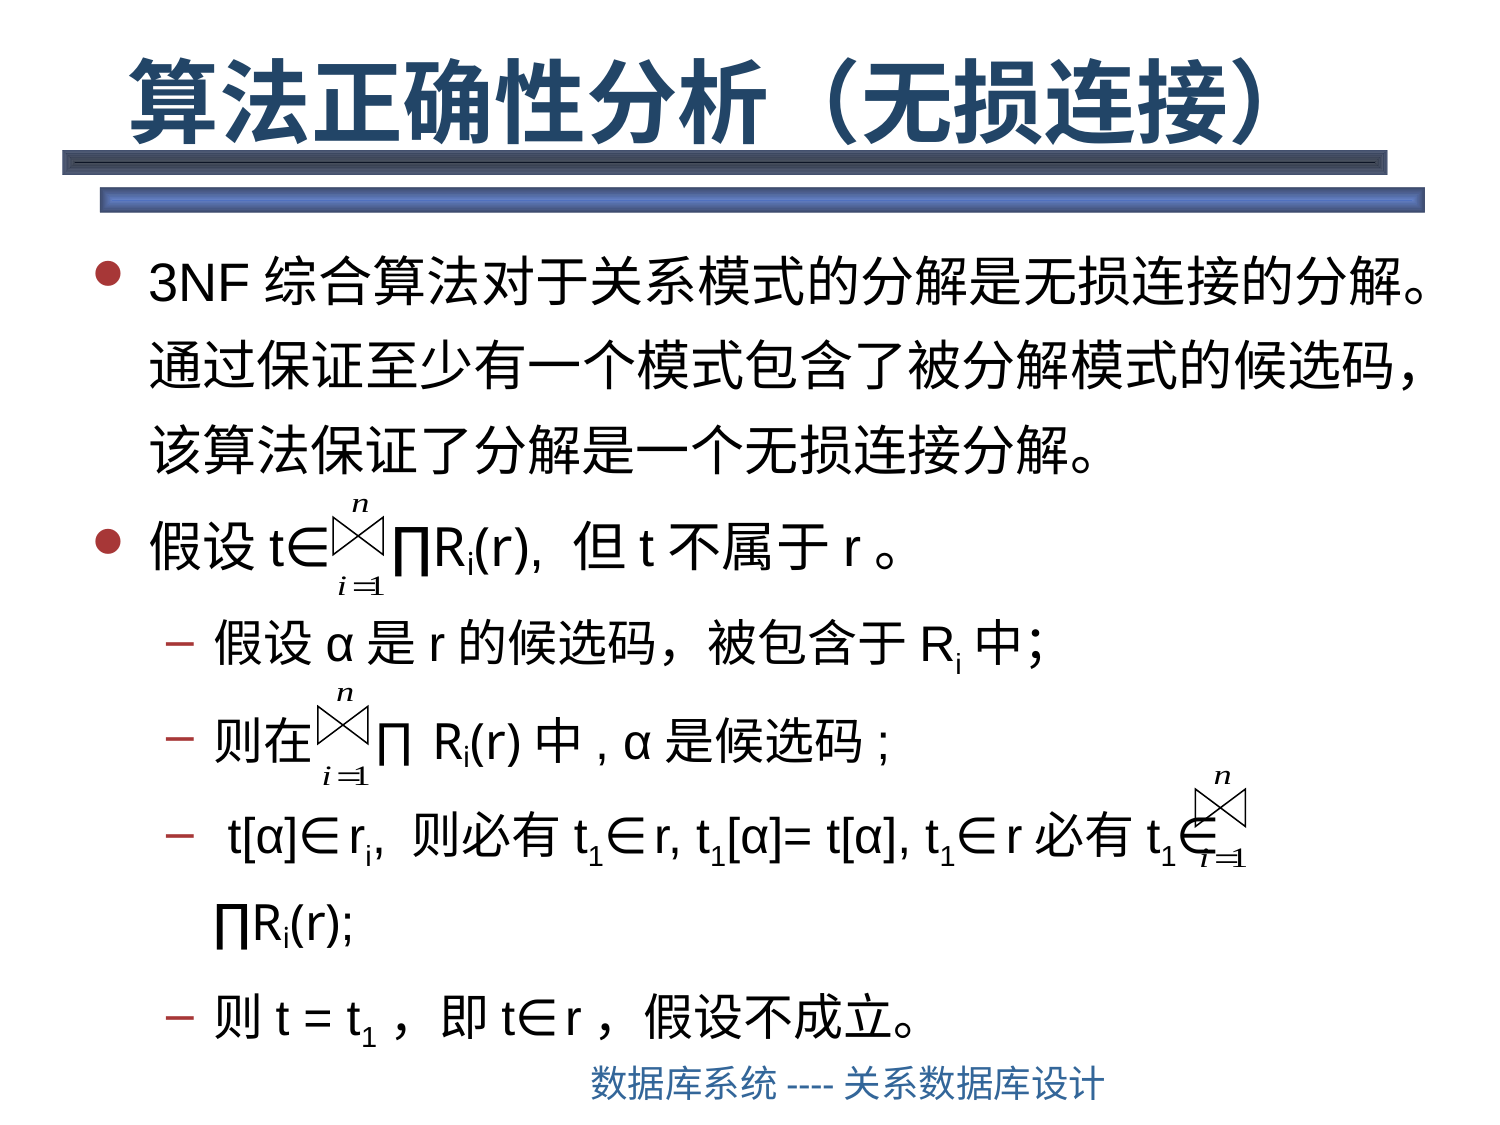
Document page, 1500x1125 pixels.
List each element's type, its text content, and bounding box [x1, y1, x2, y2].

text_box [312, 668, 381, 795]
footer 数据库系统----关系数据库设计 [574, 1062, 1188, 1113]
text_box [327, 479, 396, 605]
list 3NF综合算法对于关系模式的分解是无损连接的分解。通过保证至少有一个模式包含了被分解模式的候选码，该算法保证了分解是一个无损连接分解。 假设t∈ ∏Ri(r), 但t不属于r。 假设α是r的候选码，被包含于Ri中； 则在 ∏Ri(r)中, α是候选码; t[α]∈ri, 则必有t1∈r, t1[α]= t[α], t1∈r必有t1∈ ∏Ri(r); 则t = t1，即t∈r，假设不成立。 [76, 220, 1424, 1021]
title 算法正确性分析（无损连接） [112, 24, 1388, 163]
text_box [1190, 751, 1259, 877]
